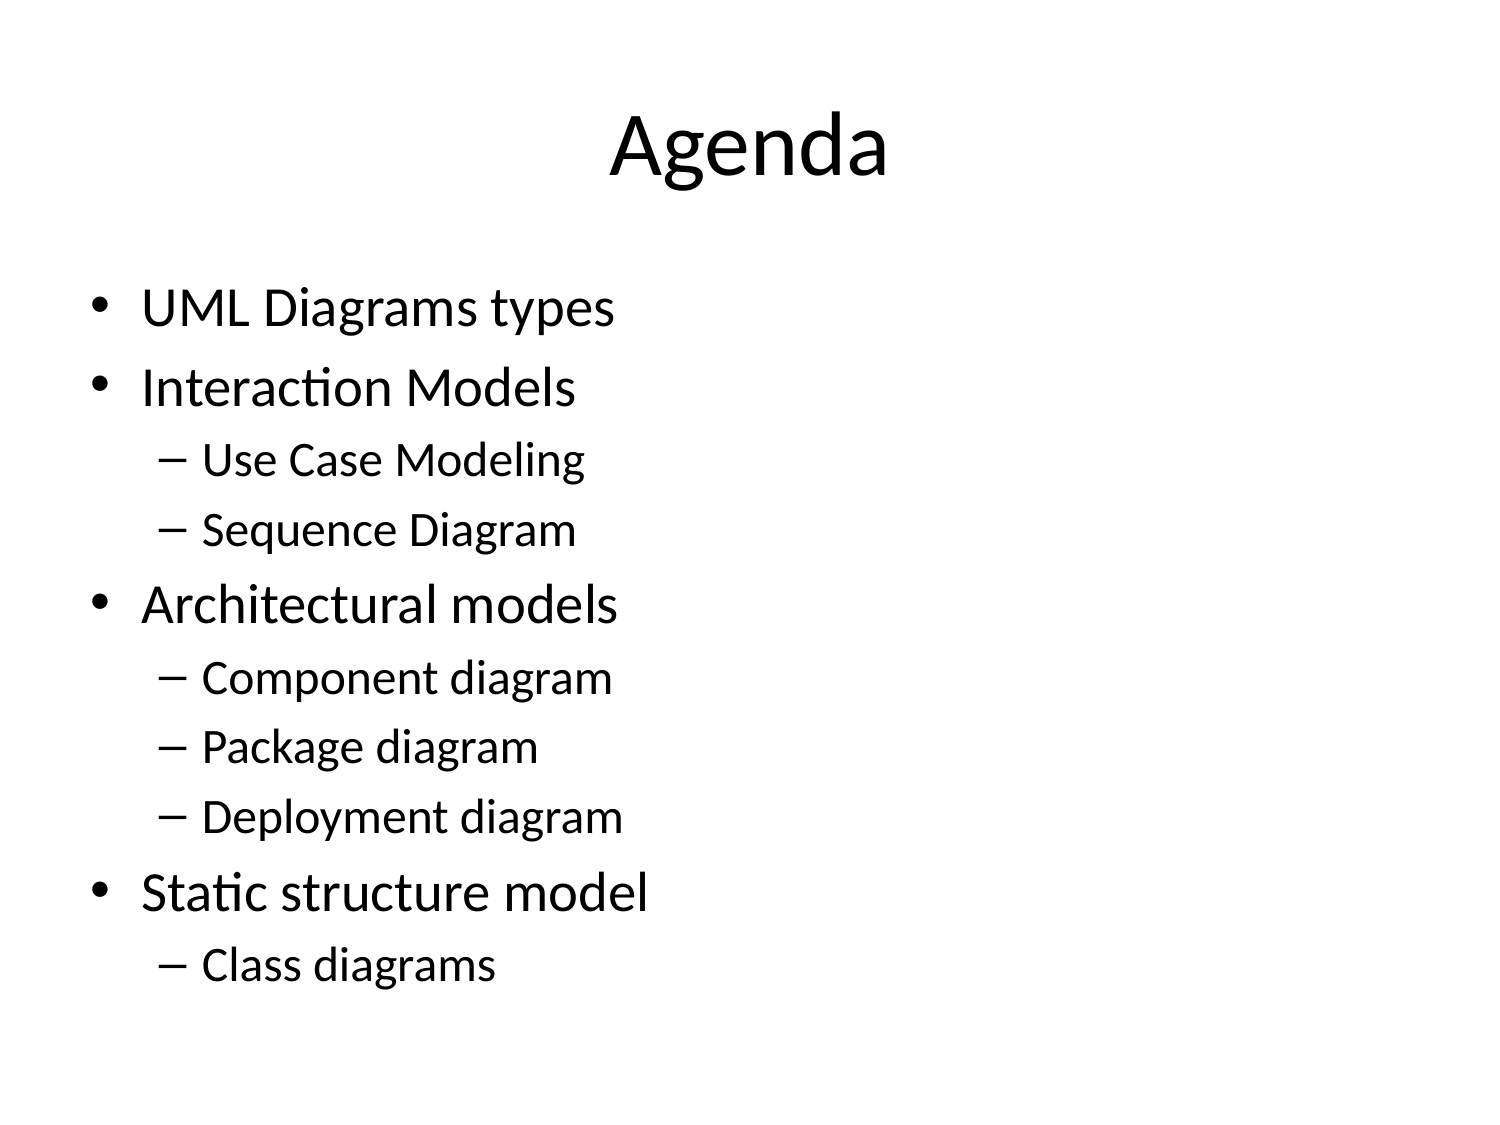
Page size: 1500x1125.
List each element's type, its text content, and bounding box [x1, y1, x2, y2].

title Agenda [75, 45, 1425, 233]
list UML Diagrams types Interaction Models Use Case Modeling Sequence Diagram Architectural models Component diagram Package diagram Deployment diagram Static structure model Class diagrams [75, 262, 1425, 1005]
